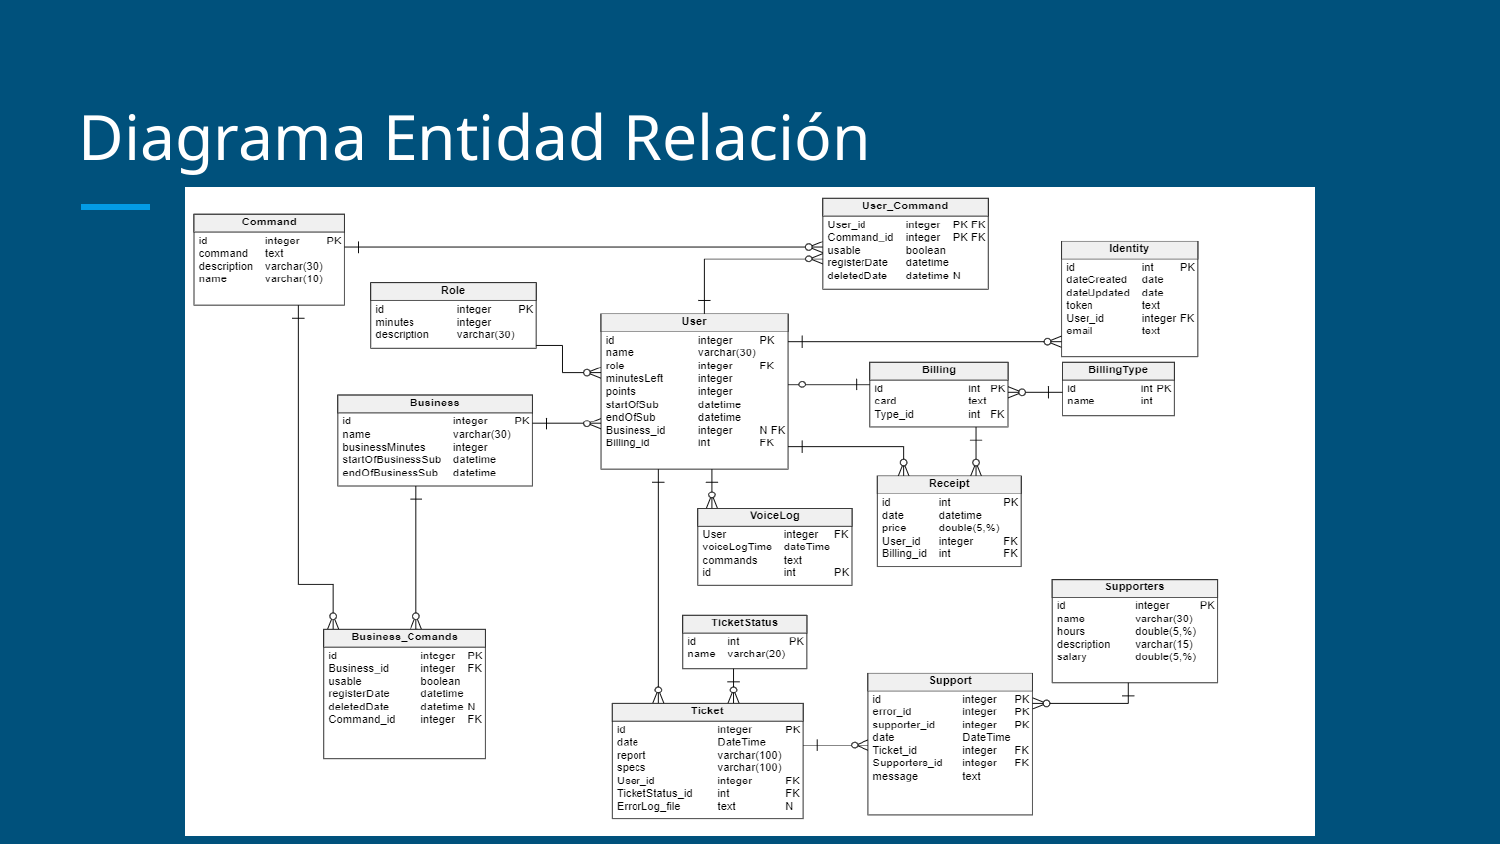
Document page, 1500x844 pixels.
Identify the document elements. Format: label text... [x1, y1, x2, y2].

picture [186, 188, 1314, 835]
title Diagrama Entidad Relación [63, 75, 1437, 188]
